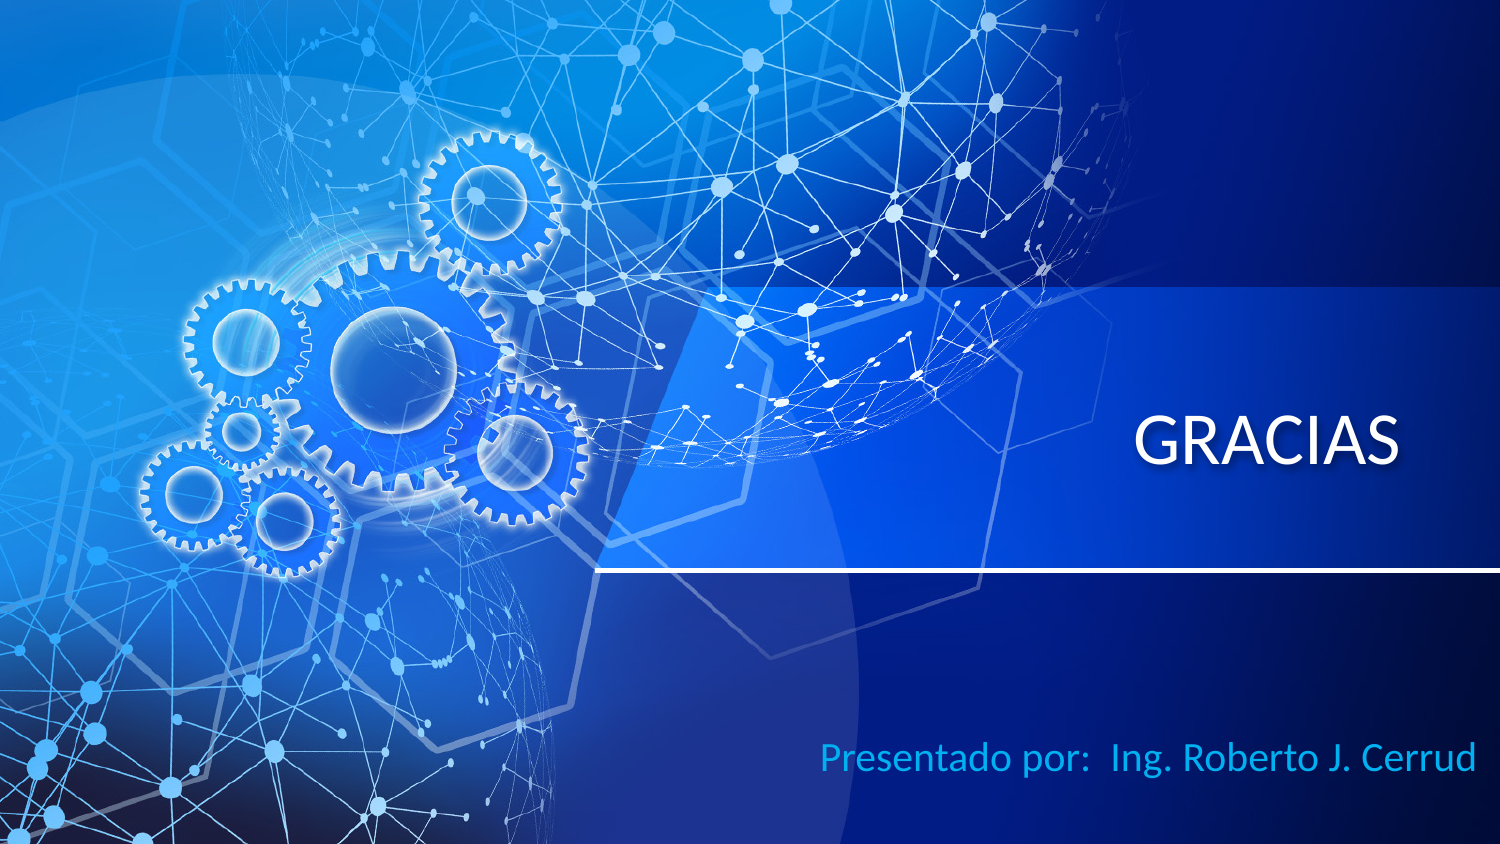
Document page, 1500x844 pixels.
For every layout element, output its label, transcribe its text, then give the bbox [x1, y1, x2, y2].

picture [0, 0, 1500, 844]
title GRACIAS [88, 314, 1417, 556]
subtitle Presentado por: Ing. Roberto J. Cerrud [218, 721, 1493, 834]
